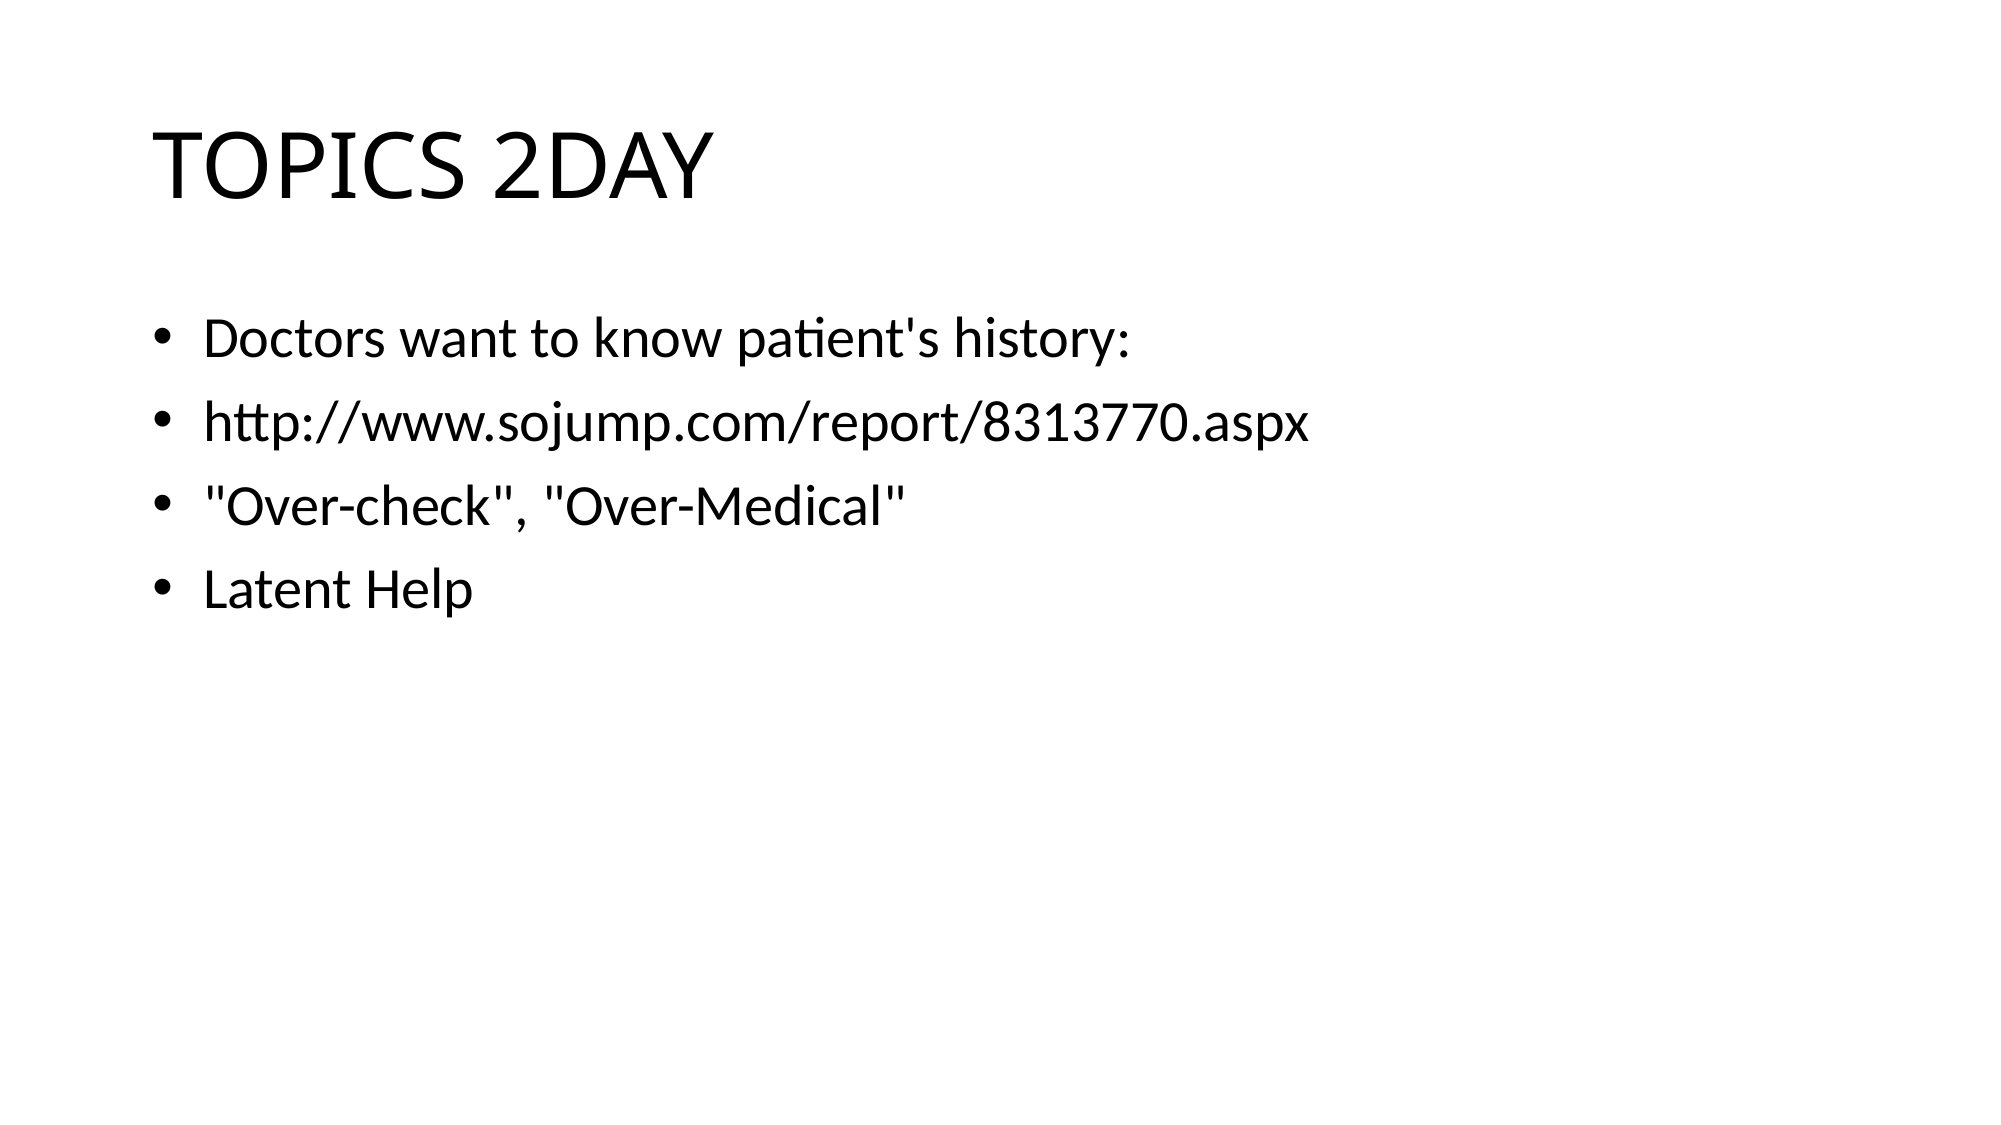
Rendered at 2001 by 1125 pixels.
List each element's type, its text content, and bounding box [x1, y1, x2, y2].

title TOPICS 2DAY [137, 59, 1863, 278]
list Doctors want to know patient's history: http://www.sojump.com/report/8313770.aspx "Over-check", "Over-Medical" Latent Help [137, 299, 1863, 915]
